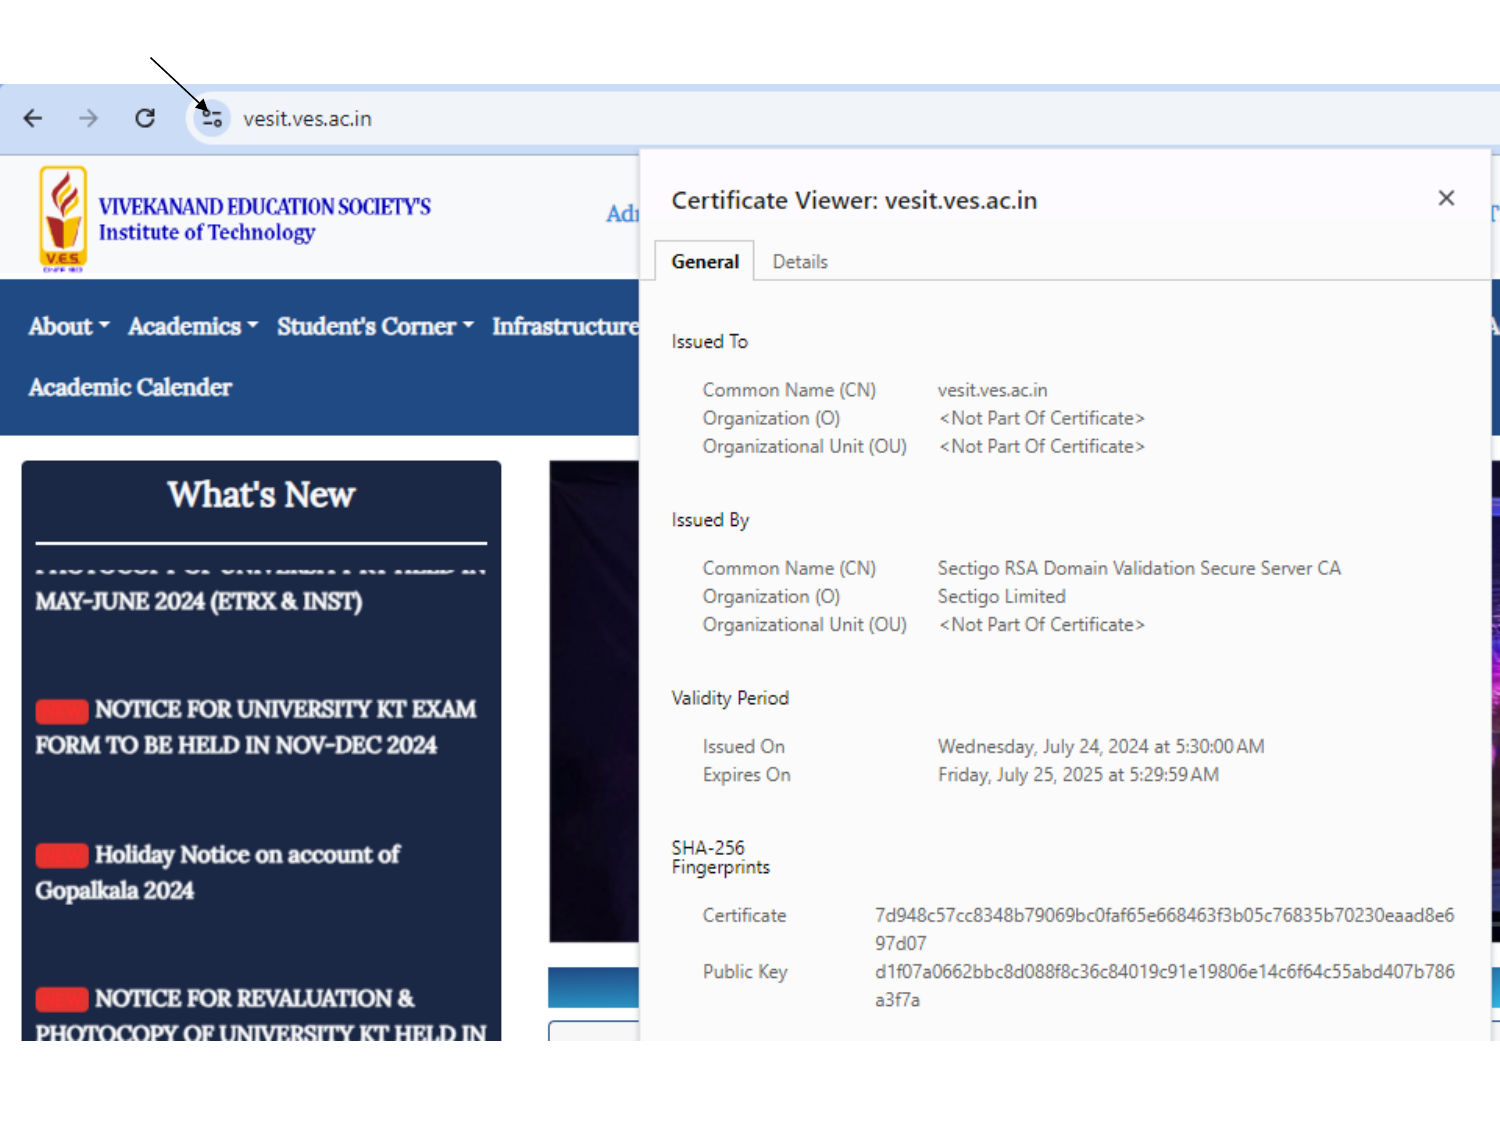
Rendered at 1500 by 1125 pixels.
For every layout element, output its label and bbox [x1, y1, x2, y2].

picture [0, 84, 1500, 1041]
text_box [150, 57, 209, 112]
